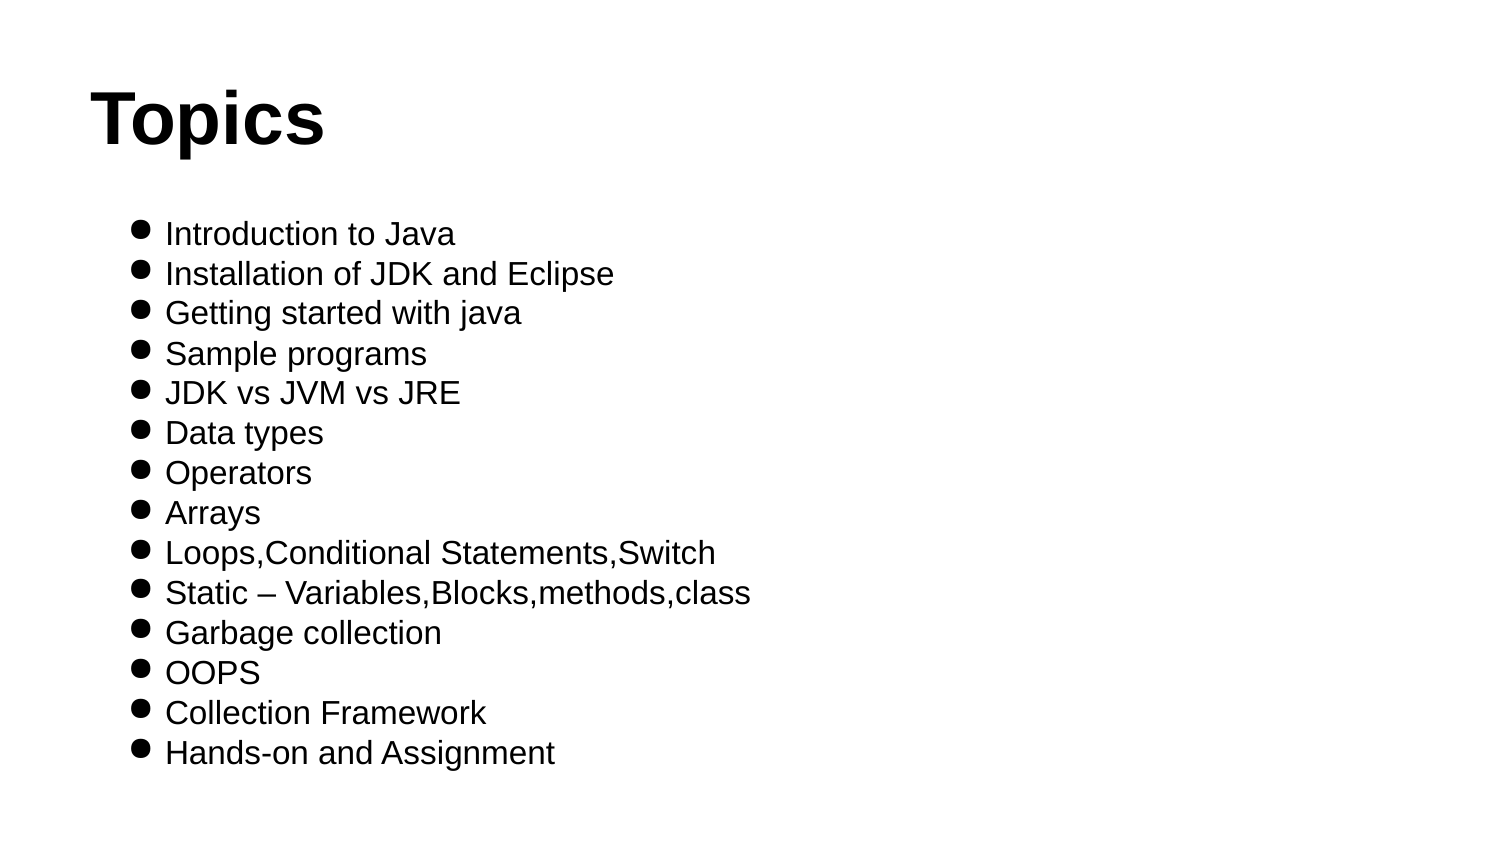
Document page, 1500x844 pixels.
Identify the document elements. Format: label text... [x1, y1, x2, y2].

title Topics [75, 33, 1425, 175]
list Introduction to Java Installation of JDK and Eclipse Getting started with java Sample programs JDK vs JVM vs JRE Data types Operators Arrays Loops,Conditional Statements,Switch Static – Variables,Blocks,methods,class Garbage collection OOPS Collection Framework Hands-on and Assignment [75, 196, 1425, 808]
